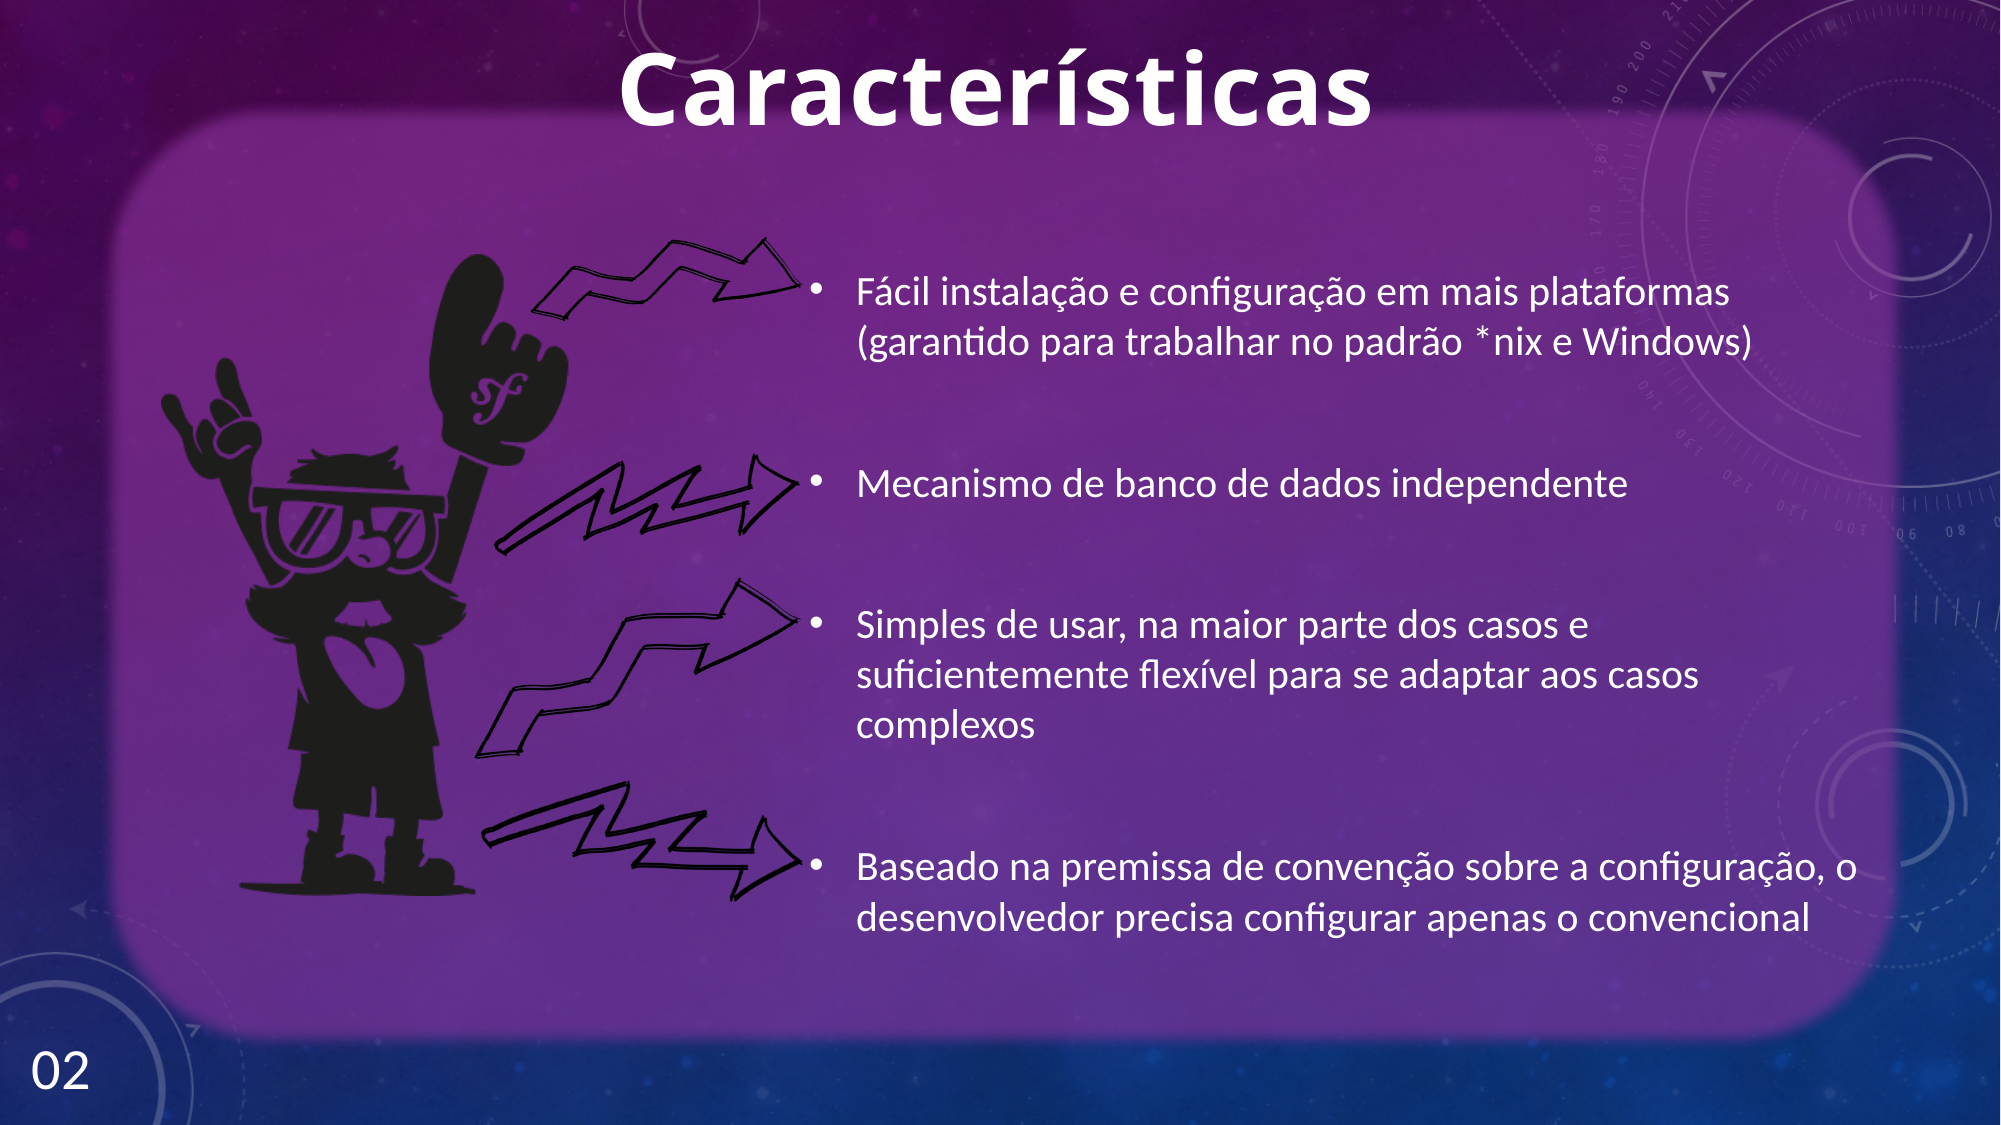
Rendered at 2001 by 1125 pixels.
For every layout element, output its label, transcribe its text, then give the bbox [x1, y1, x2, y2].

text_box [125, 907, 1850, 1029]
text_box 02 [17, 1024, 321, 1109]
picture [0, 0, 2001, 1125]
text_box [123, 153, 1889, 940]
list Fácil instalação e configuração em mais plataformas (garantido para trabalhar no padrão *nix e Windows) Mecanismo de banco de dados independente Simples de usar, na maior parte dos casos e suficientemente flexível para se adaptar aos casos complexos Baseado na premissa de convenção sobre a configuração, o desenvolvedor precisa configurar apenas o convencional [794, 226, 1875, 977]
title Características [82, 0, 1910, 153]
